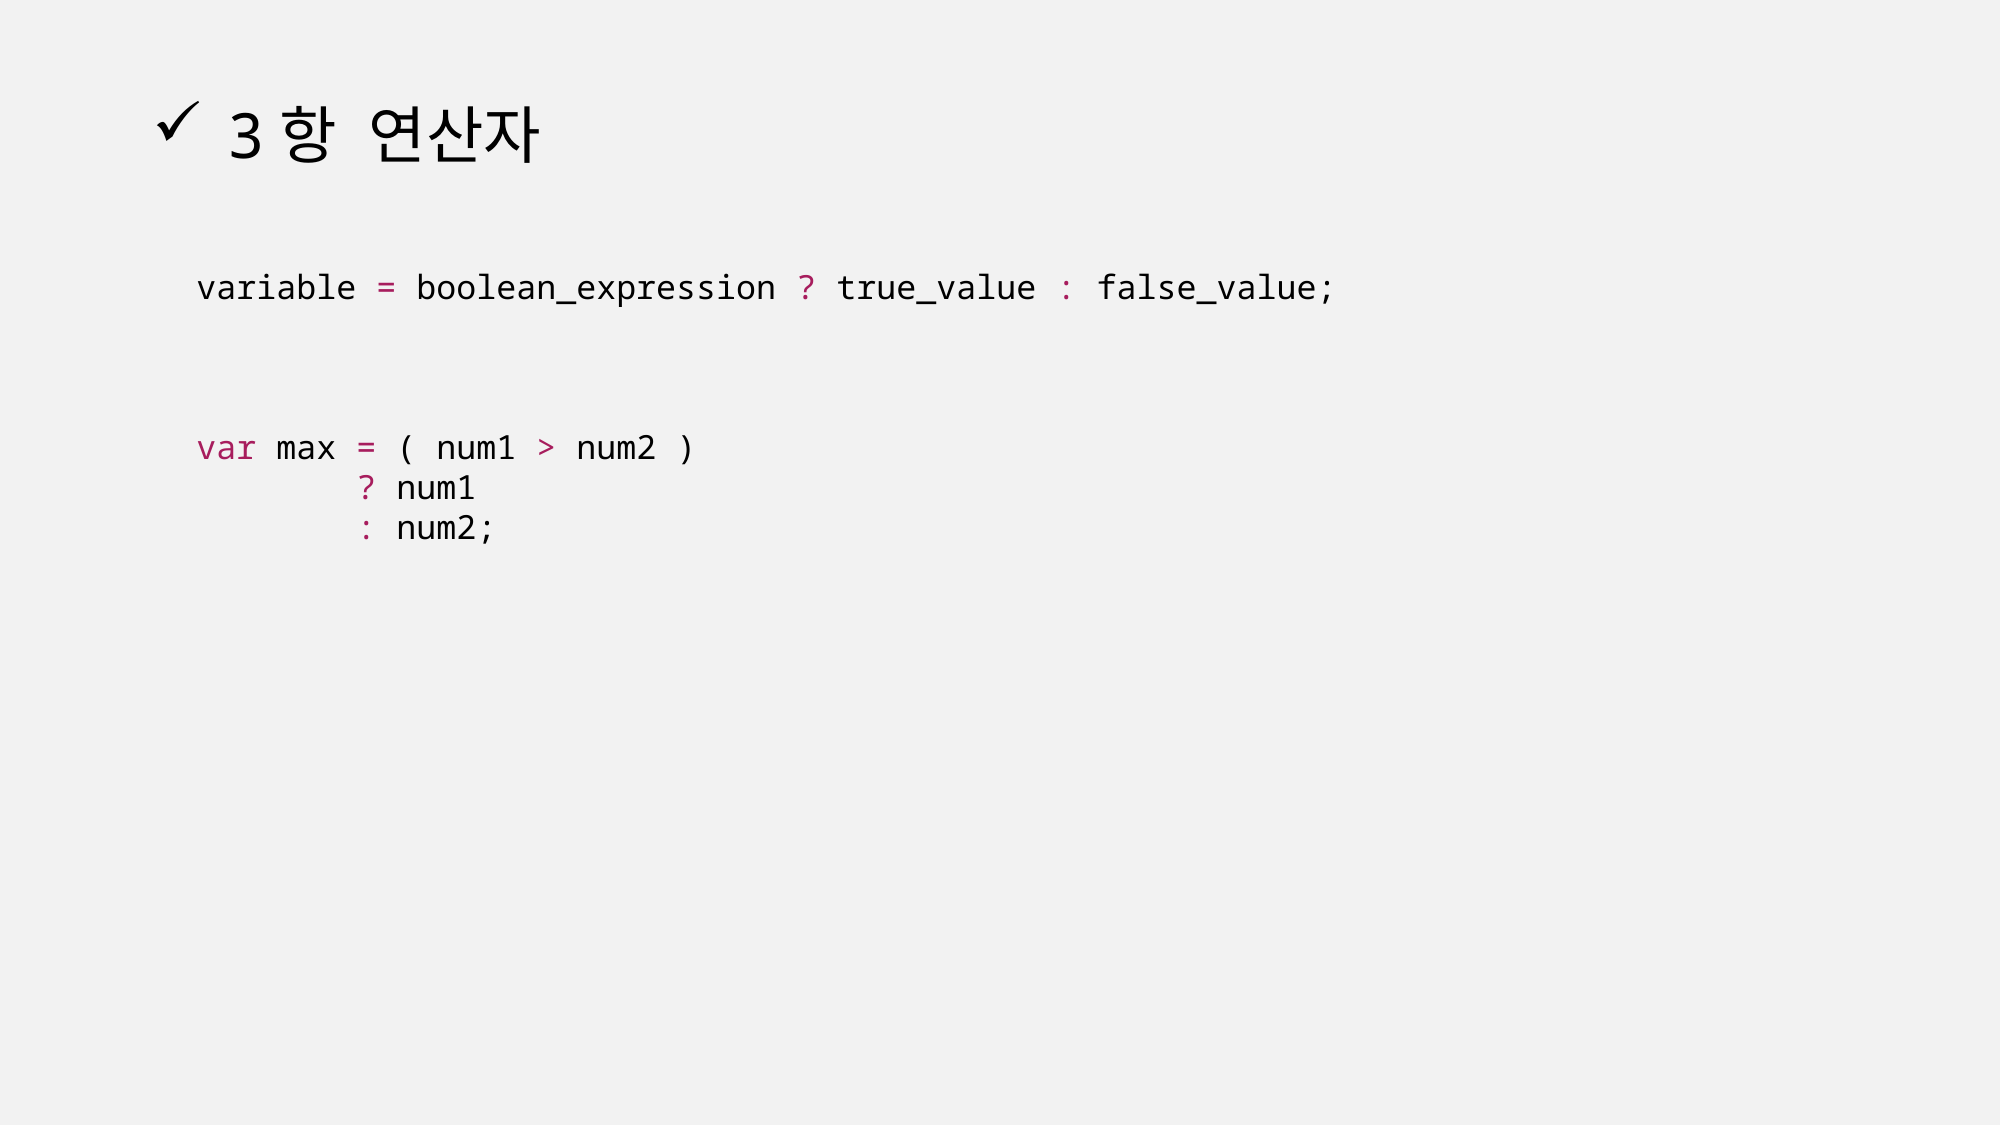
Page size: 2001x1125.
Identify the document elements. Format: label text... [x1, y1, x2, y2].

title 3항 연산자 [137, 59, 1863, 218]
list variable = boolean_expression ? true_value : false_value; var max = ( num1 > num2 ) ? num1 : num2; [137, 207, 1531, 964]
